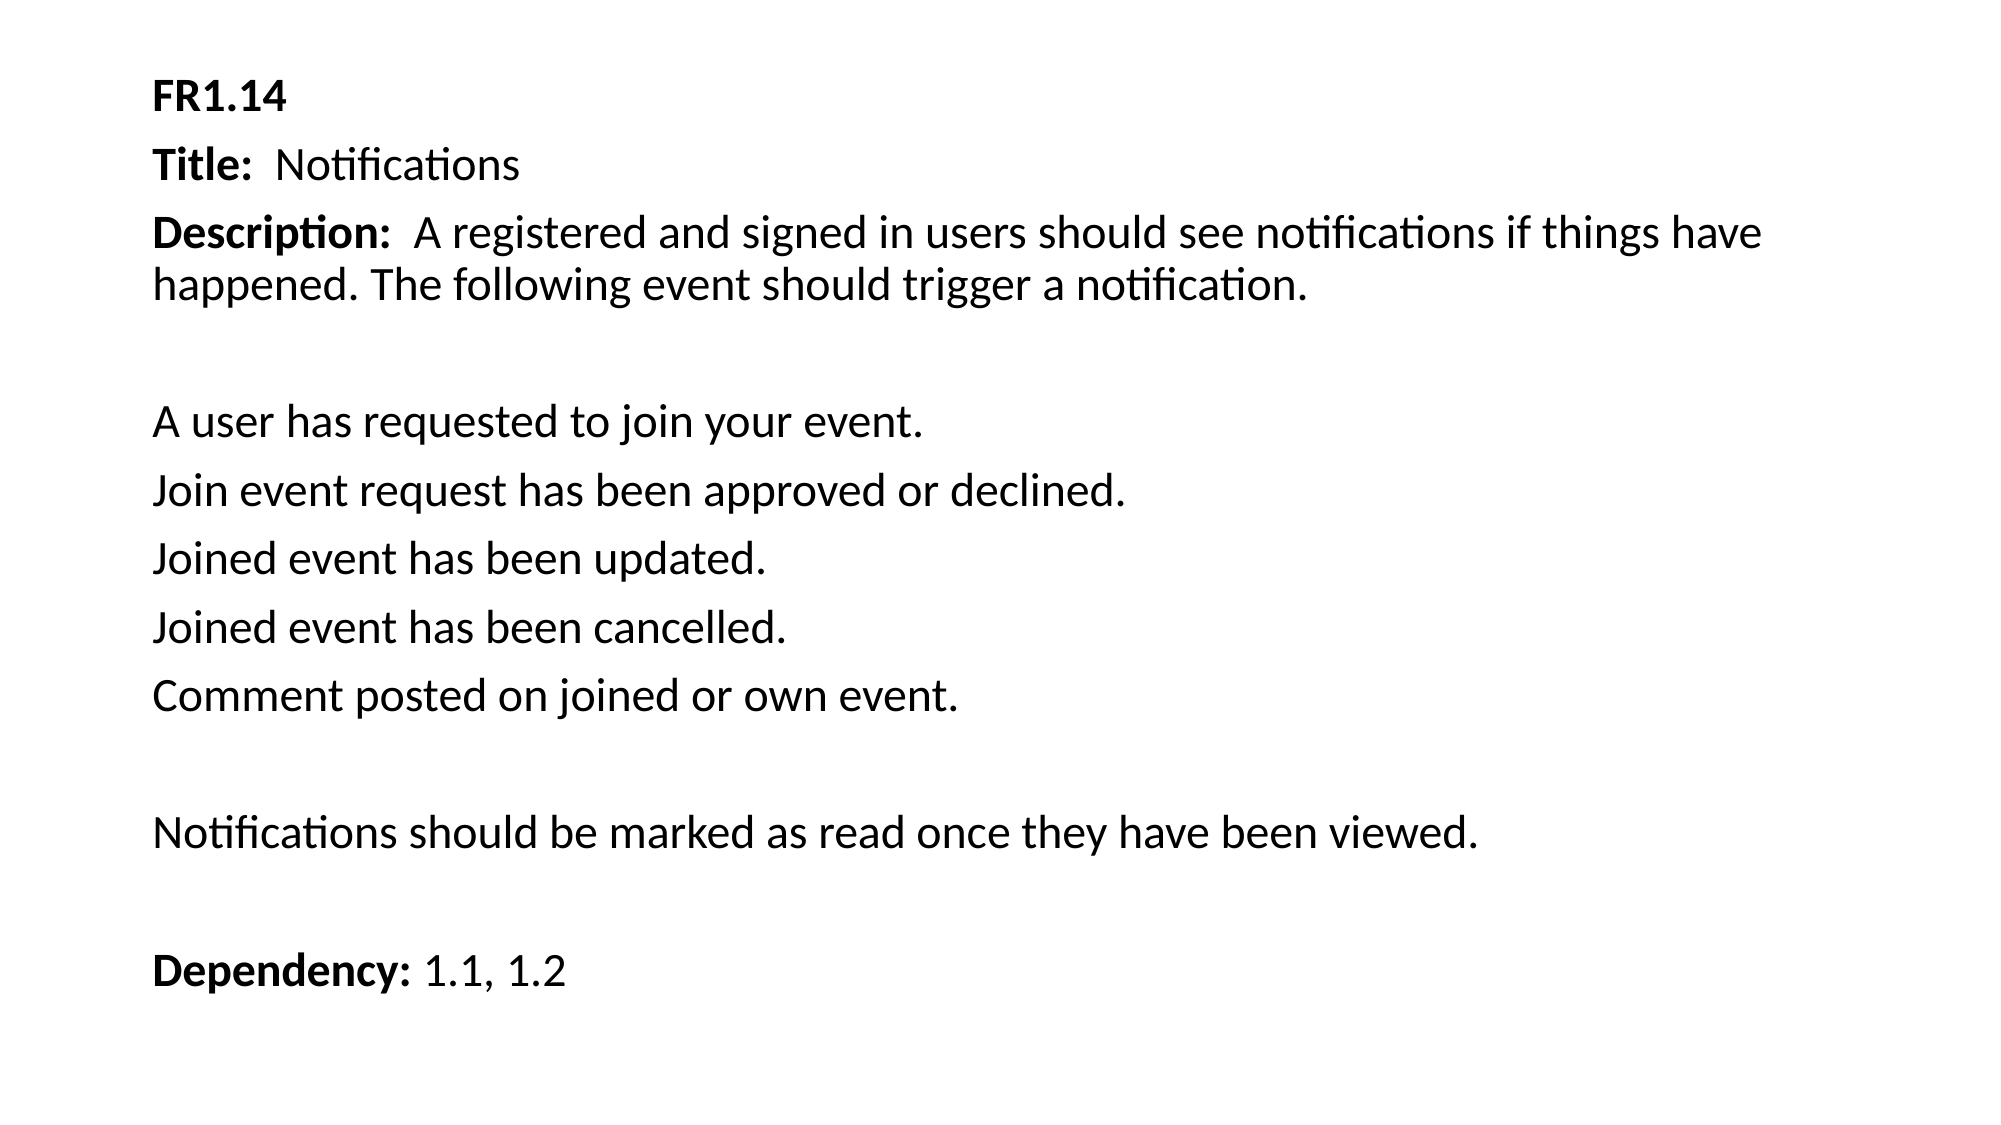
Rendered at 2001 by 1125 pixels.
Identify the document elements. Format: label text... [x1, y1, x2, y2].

list FR1.14 Title: Notifications Description: A registered and signed in users should see notifications if things have happened. The following event should trigger a notification. A user has requested to join your event. Join event request has been approved or declined. Joined event has been updated. Joined event has been cancelled. Comment posted on joined or own event. Notifications should be marked as read once they have been viewed. Dependency: 1.1, 1.2 [137, 63, 1863, 1014]
